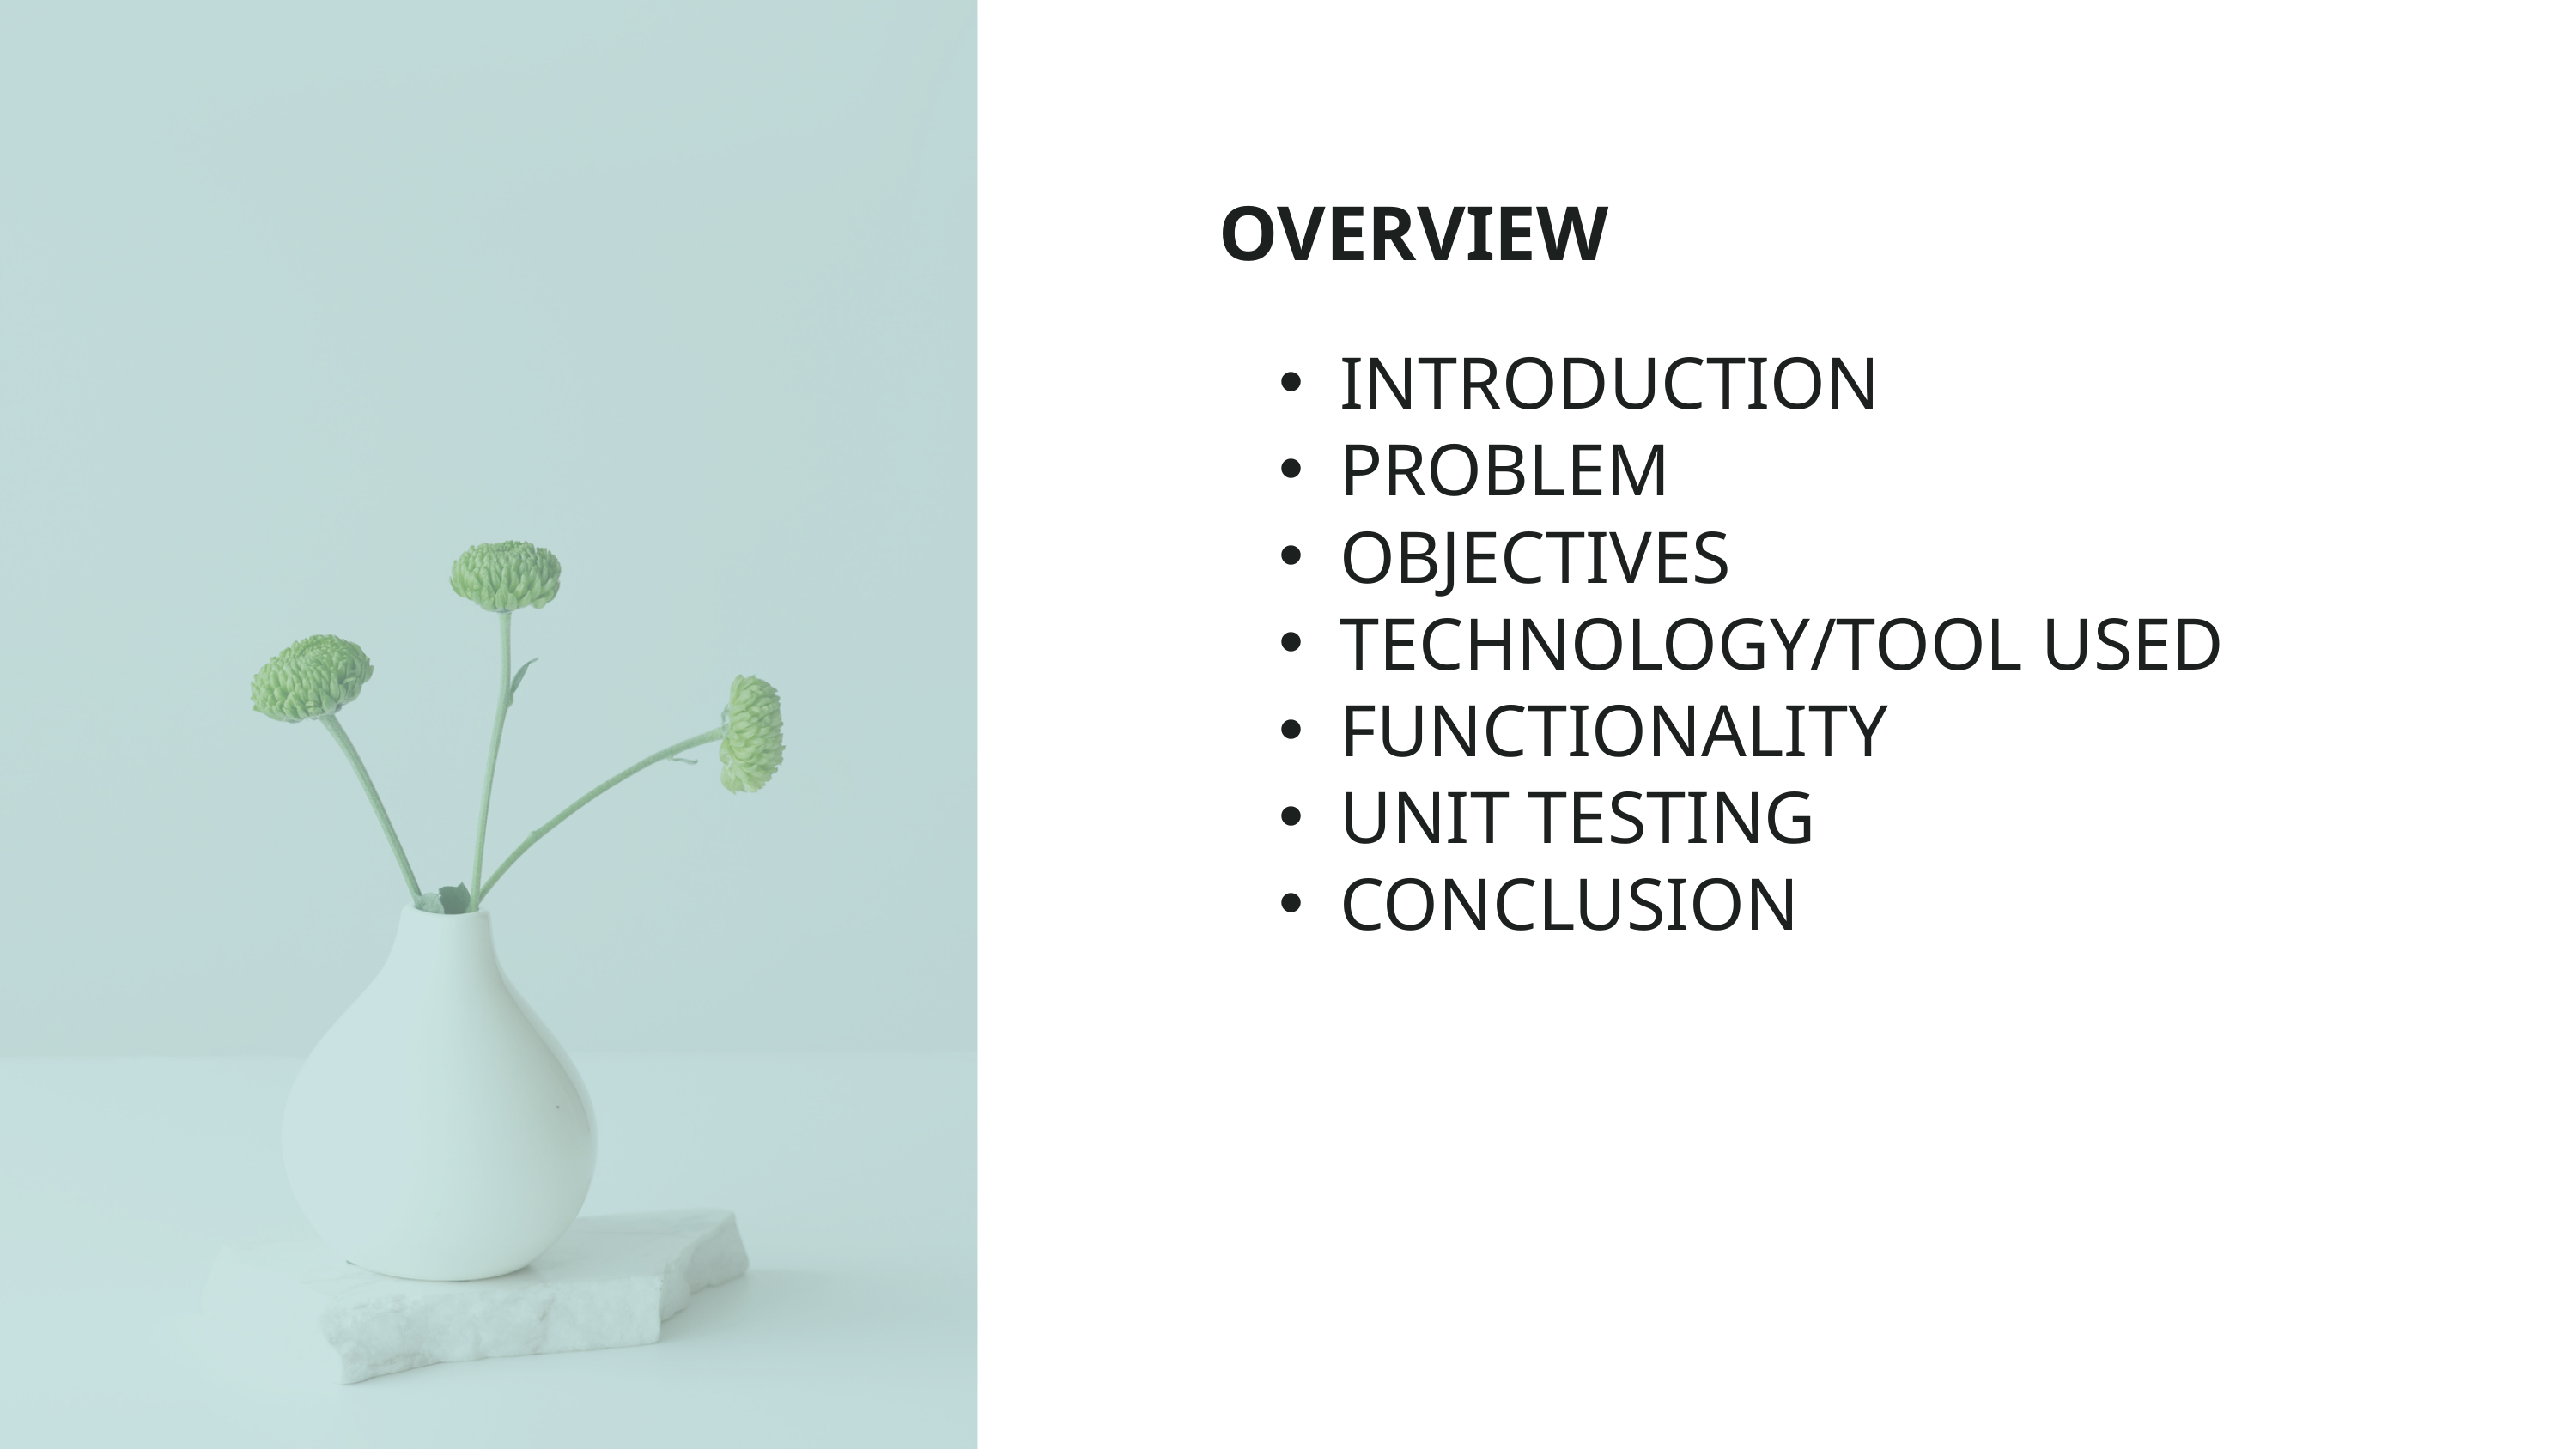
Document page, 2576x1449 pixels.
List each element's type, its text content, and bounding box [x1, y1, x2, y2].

text_box OVERVIEW [1218, 203, 1754, 276]
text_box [0, 0, 978, 1449]
text_box INTRODUCTION PROBLEM OBJECTIVES TECHNOLOGY/TOOL USED FUNCTIONALITY UNIT TESTING CONCLUSION [1218, 336, 2331, 945]
